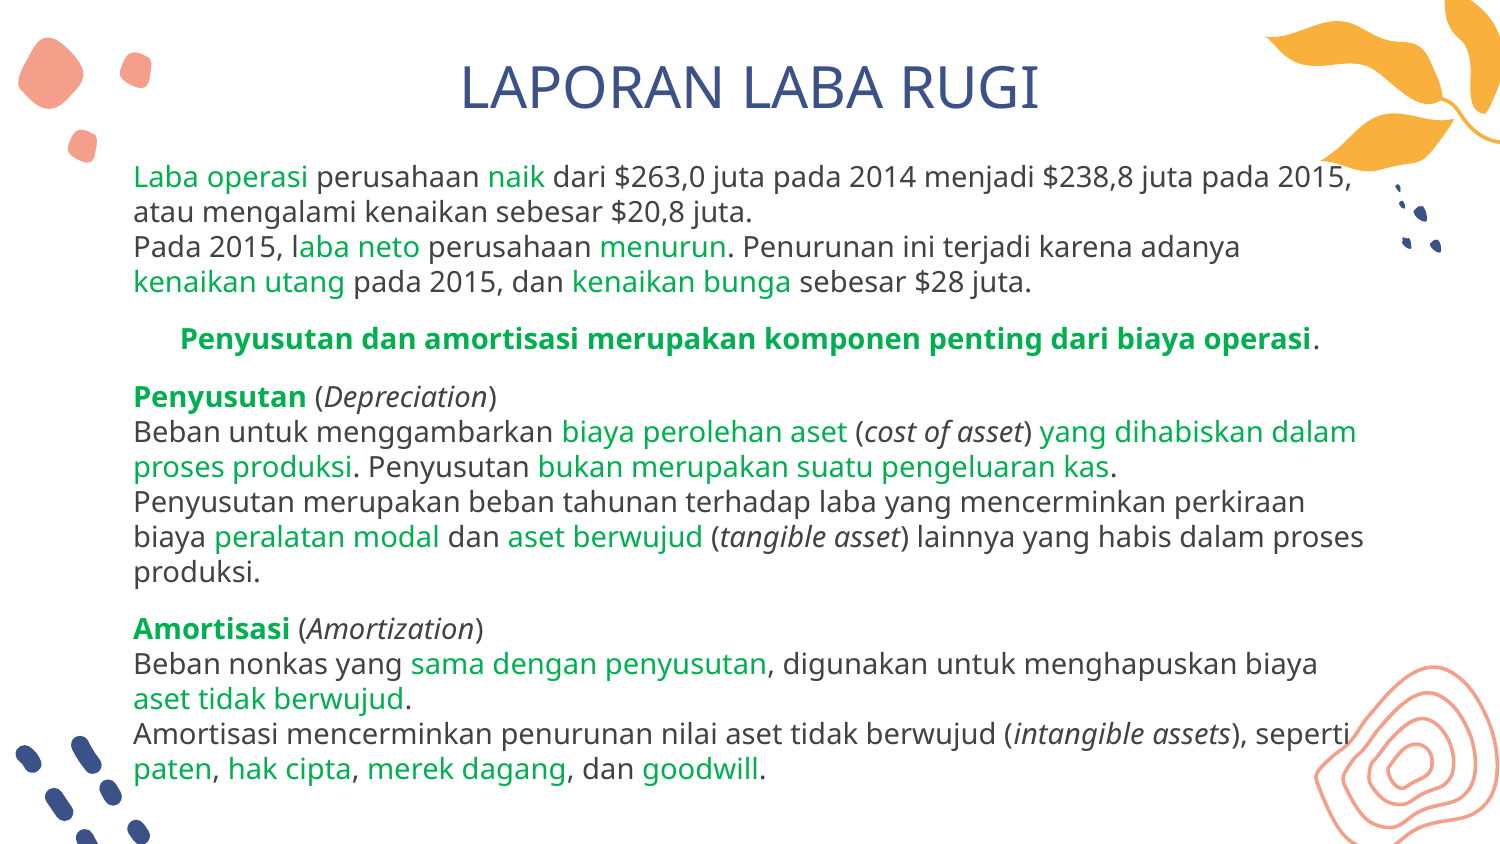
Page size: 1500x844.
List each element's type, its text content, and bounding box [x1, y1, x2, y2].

title LAPORAN LABA RUGI [118, 34, 1382, 129]
list Laba operasi perusahaan naik dari $263,0 juta pada 2014 menjadi $238,8 juta pada 2015, atau mengalami kenaikan sebesar $20,8 juta. Pada 2015, laba neto perusahaan menurun. Penurunan ini terjadi karena adanya kenaikan utang pada 2015, dan kenaikan bunga sebesar $28 juta. Penyusutan dan amortisasi merupakan komponen penting dari biaya operasi. Penyusutan (Depreciation) Beban untuk menggambarkan biaya perolehan aset (cost of asset) yang dihabiskan dalam proses produksi. Penyusutan bukan merupakan suatu pengeluaran kas. Penyusutan merupakan beban tahunan terhadap laba yang mencerminkan perkiraan biaya peralatan modal dan aset berwujud (tangible asset) lainnya yang habis dalam proses produksi. Amortisasi (Amortization) Beban nonkas yang sama dengan penyusutan, digunakan untuk menghapuskan biaya aset tidak berwujud. Amortisasi mencerminkan penurunan nilai aset tidak berwujud (intangible assets), seperti paten, hak cipta, merek dagang, dan goodwill. [118, 143, 1382, 822]
